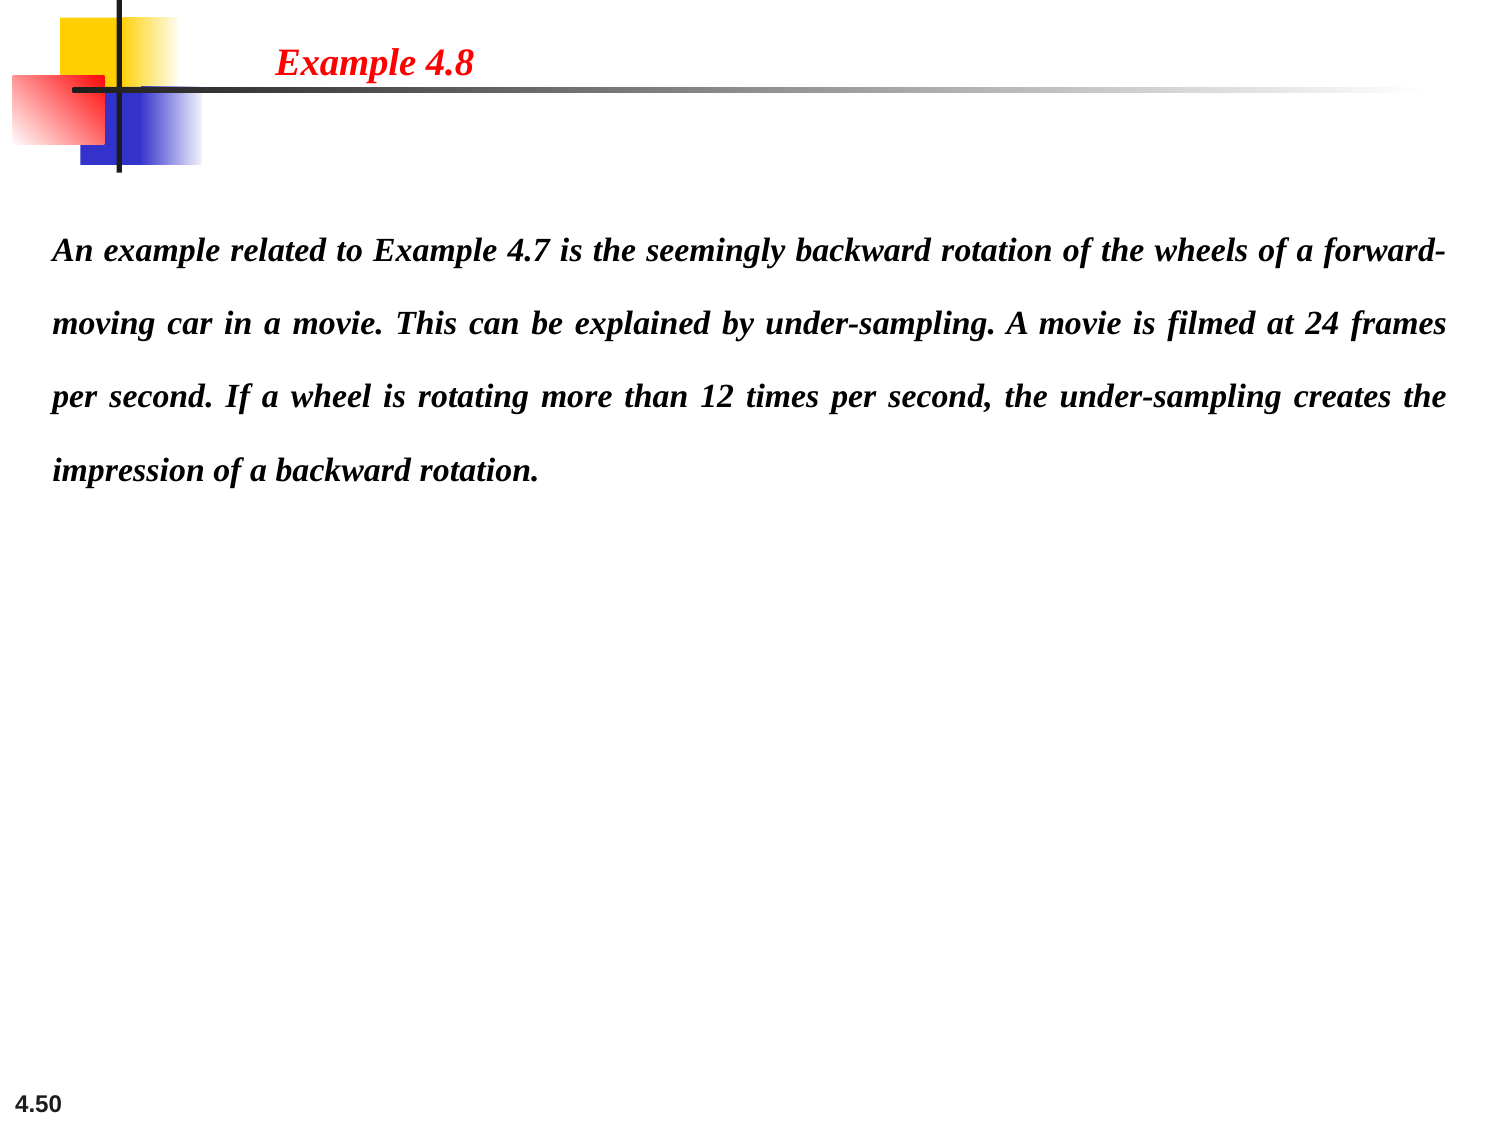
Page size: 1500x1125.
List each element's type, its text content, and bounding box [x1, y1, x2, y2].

slide_number 4.50 [0, 1049, 313, 1125]
text_box [116, 93, 122, 173]
text_box [80, 93, 116, 165]
text_box [122, 17, 177, 86]
text_box [116, 0, 122, 87]
text_box [60, 17, 116, 86]
text_box Example 4.8 [260, 0, 490, 91]
text_box [12, 75, 105, 145]
text_box [141, 93, 202, 165]
text_box [72, 87, 1423, 93]
text_box An example related to Example 4.7 is the seemingly backward rotation of the wheels of a forward-moving car in a movie. This can be explained by under-sampling. A movie is filmed at 24 frames per second. If a wheel is rotating more than 12 times per second, the under-sampling creates the impression of a backward rotation. [37, 187, 1463, 496]
text_box [122, 93, 141, 165]
